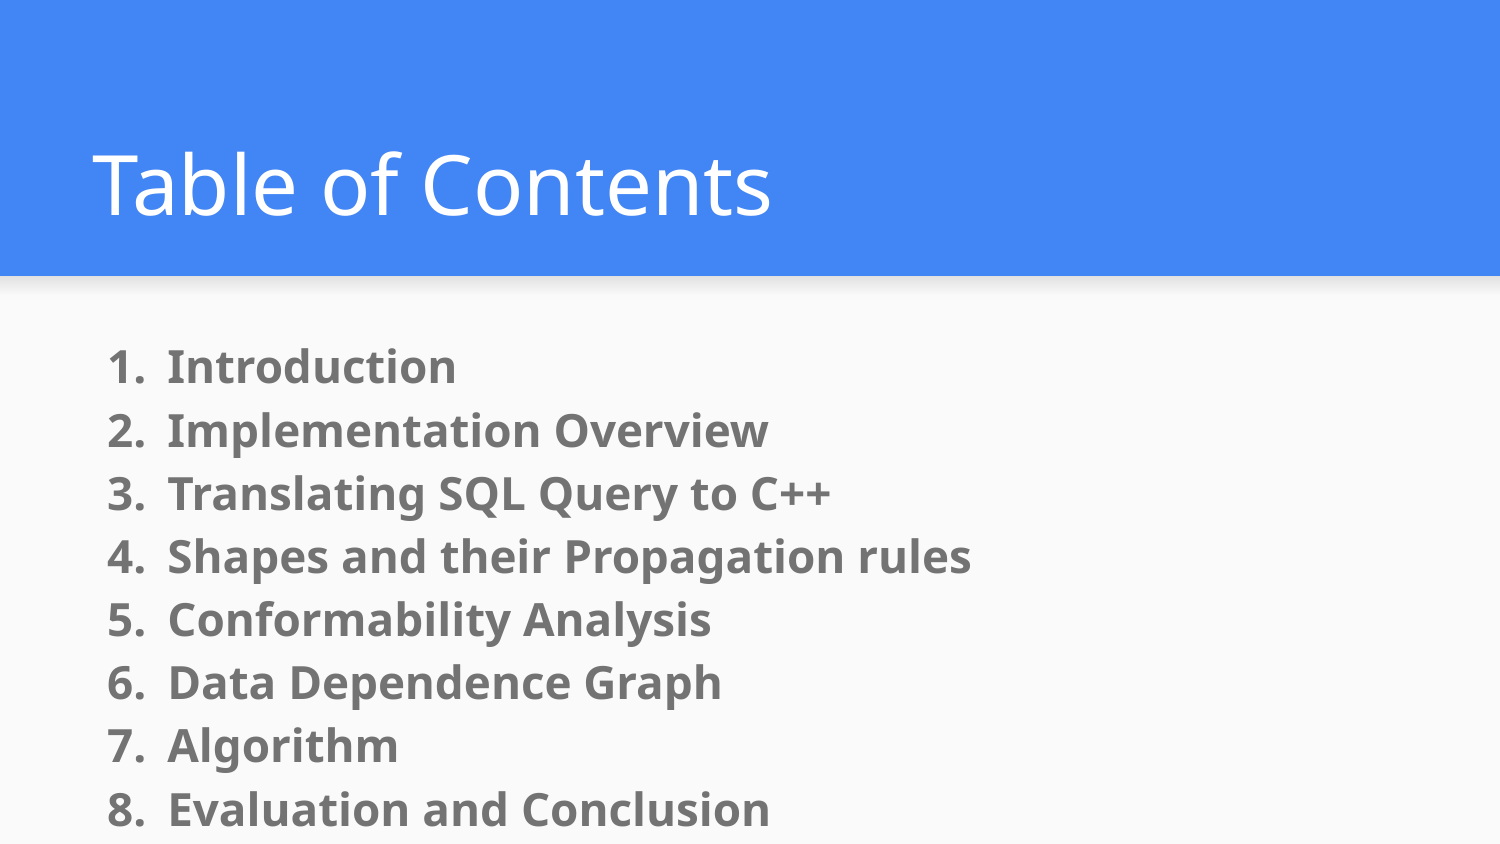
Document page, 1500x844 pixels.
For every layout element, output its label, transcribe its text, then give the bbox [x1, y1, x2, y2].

list Introduction Implementation Overview Translating SQL Query to C++ Shapes and their Propagation rules Conformability Analysis Data Dependence Graph Algorithm Evaluation and Conclusion [77, 314, 1427, 808]
title Table of Contents [77, 121, 1427, 248]
